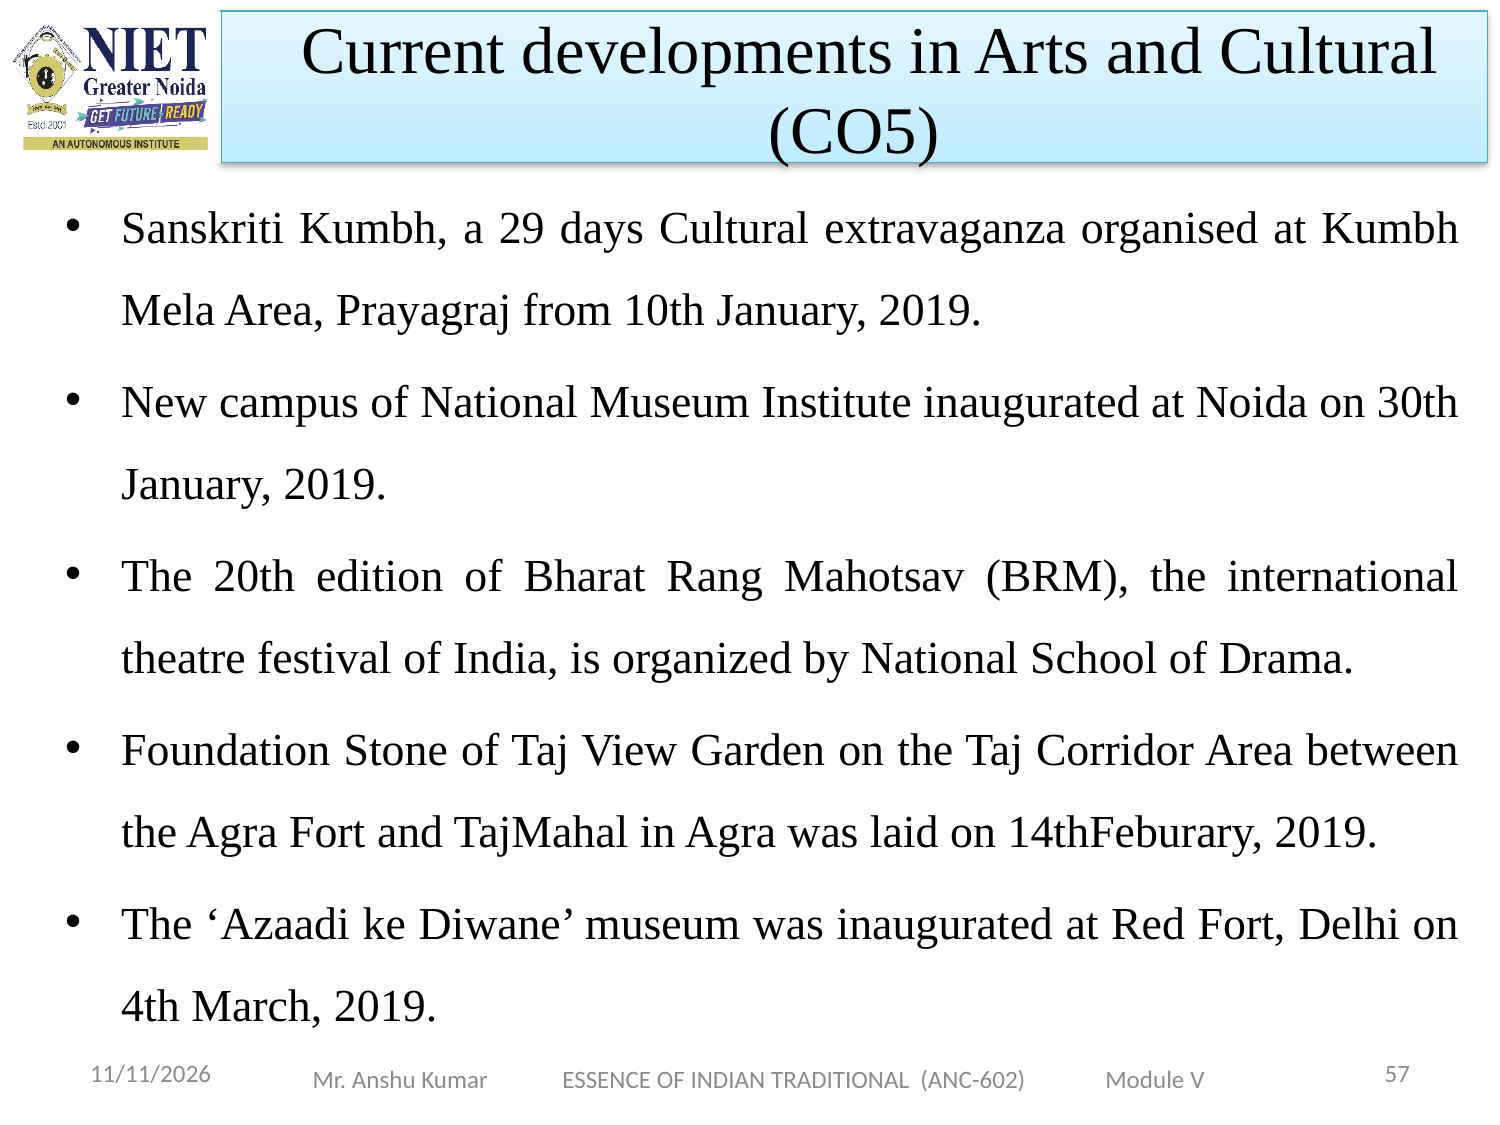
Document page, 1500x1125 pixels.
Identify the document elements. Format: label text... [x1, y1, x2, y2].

text_box Current developments in Arts and Cultural (CO5) [220, 10, 1488, 163]
slide_number 57 [1287, 1042, 1425, 1103]
list Sanskriti Kumbh, a 29 days Cultural extravaganza organised at Kumbh Mela Area, Prayagraj from 10th January, 2019. New campus of National Museum Institute inaugurated at Noida on 30th January, 2019. The 20th edition of Bharat Rang Mahotsav (BRM), the international theatre festival of India, is organized by National School of Drama. Foundation Stone of Taj View Garden on the Taj Corridor Area between the Agra Fort and TajMahal in Agra was laid on 14thFeburary, 2019. The ‘Azaadi ke Diwane’ museum was inaugurated at Red Fort, Delhi on 4th March, 2019. [50, 171, 1475, 1043]
picture [0, 11, 222, 163]
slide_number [75, 1042, 237, 1103]
footer Mr. Anshu Kumar ESSENCE OF INDIAN TRADITIONAL (ANC-602) Module V [237, 1042, 1288, 1115]
